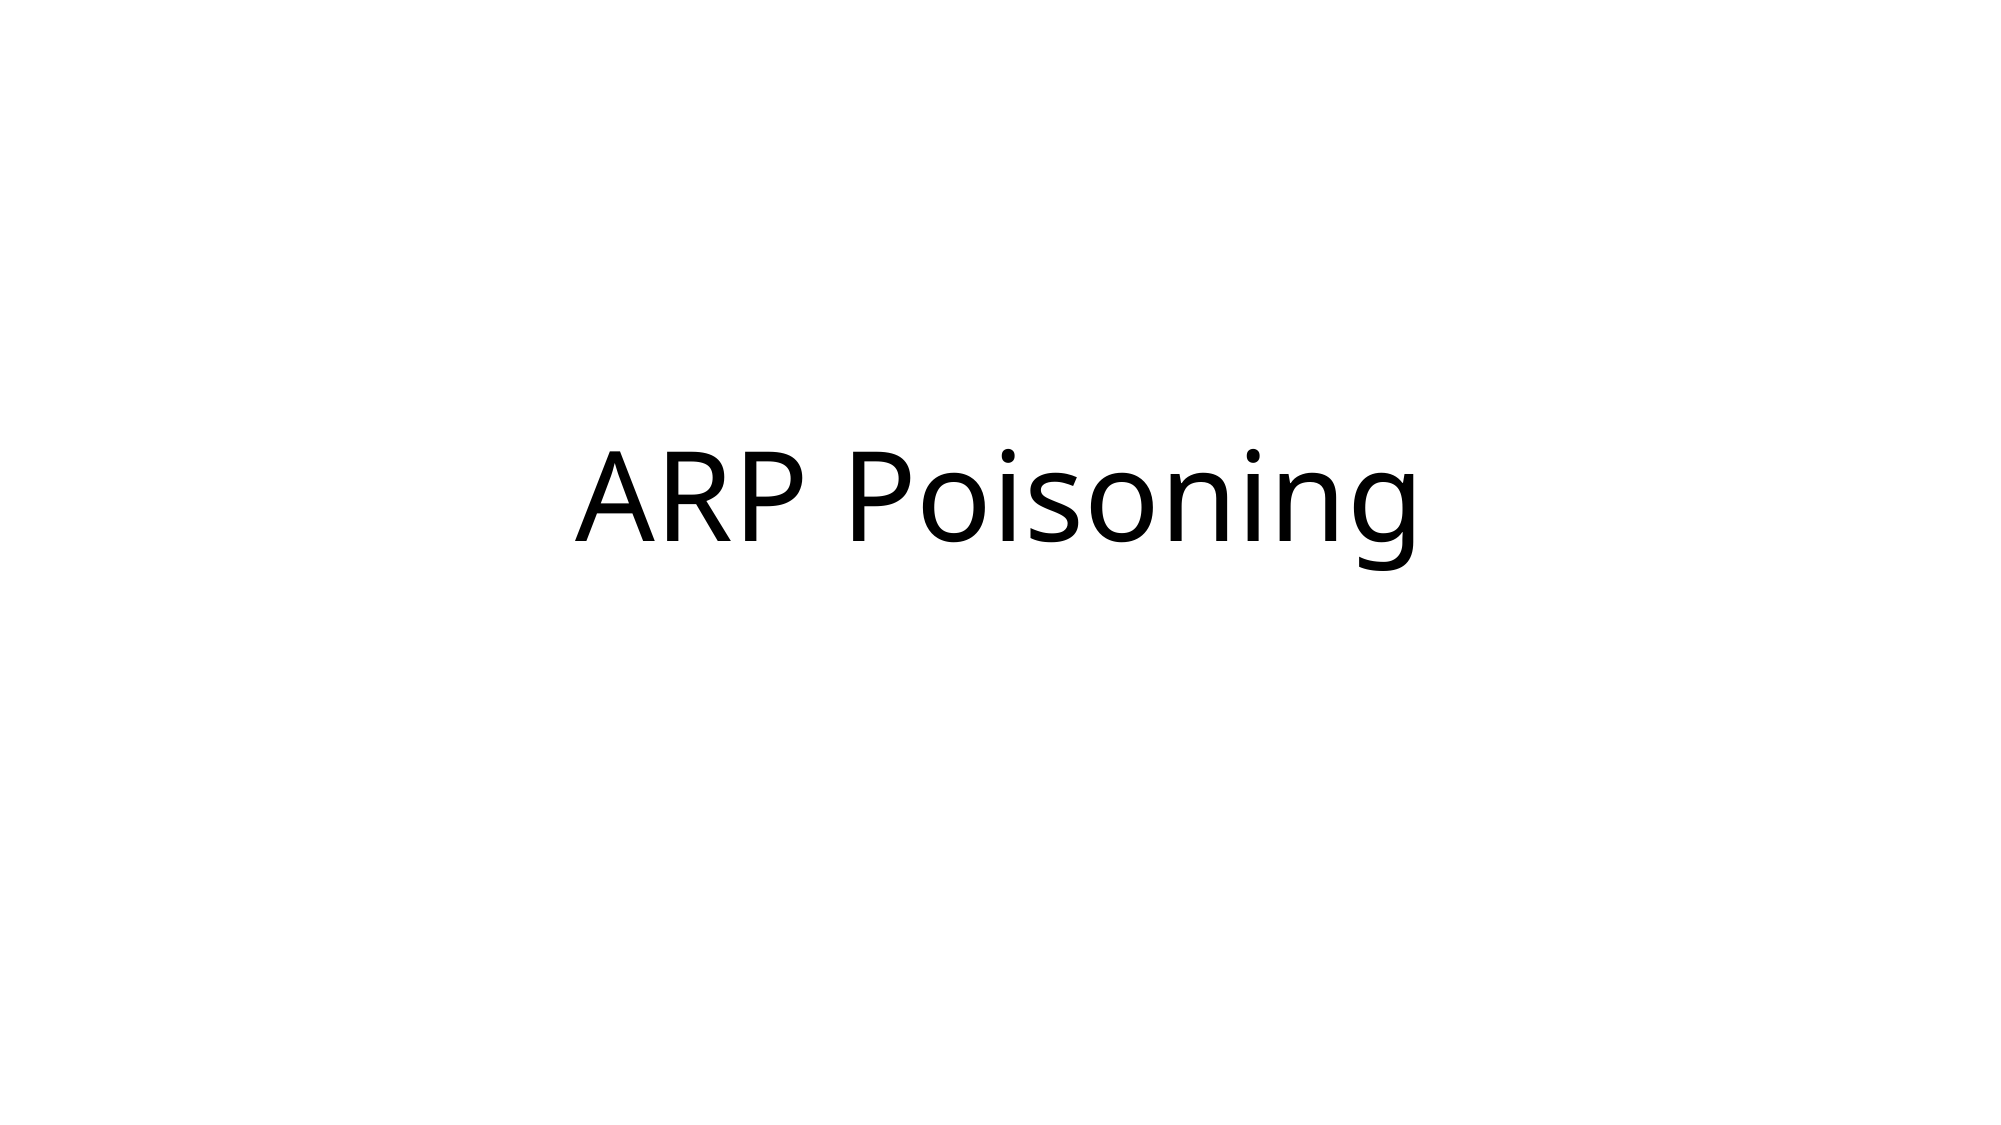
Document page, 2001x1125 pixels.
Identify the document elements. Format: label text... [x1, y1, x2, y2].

title ARP Poisoning [249, 184, 1750, 576]
